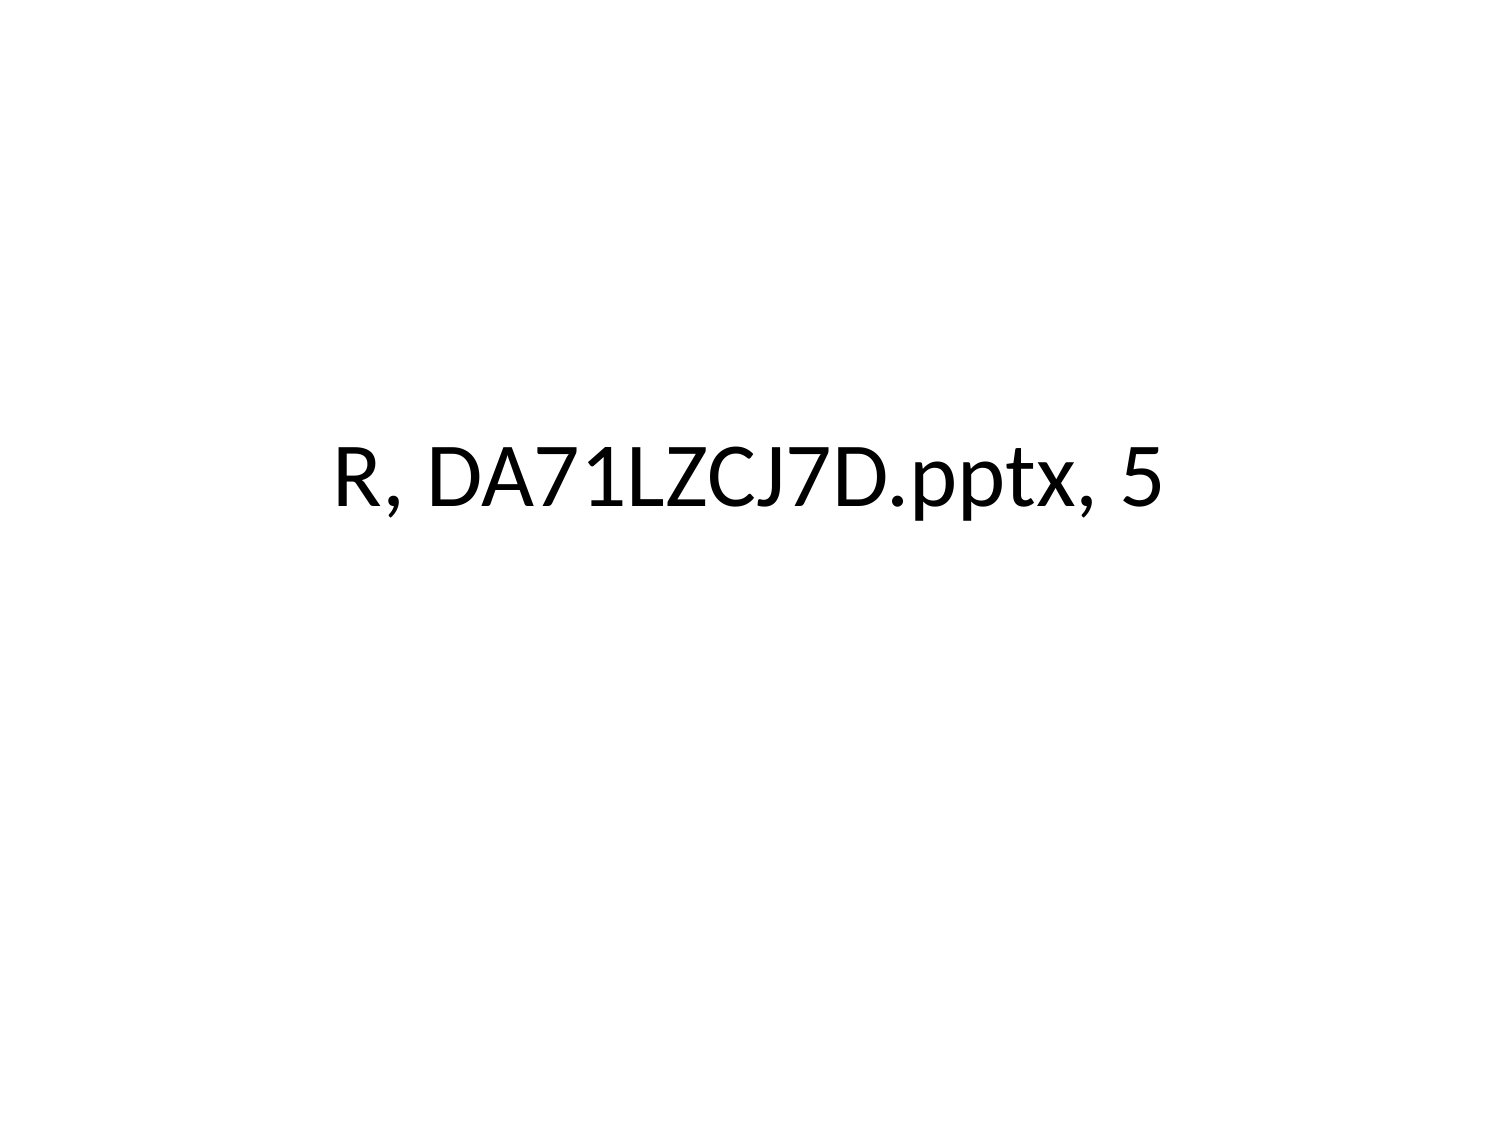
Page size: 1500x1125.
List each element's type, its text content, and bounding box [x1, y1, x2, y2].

title R, DA71LZCJ7D.pptx, 5 [112, 349, 1388, 591]
